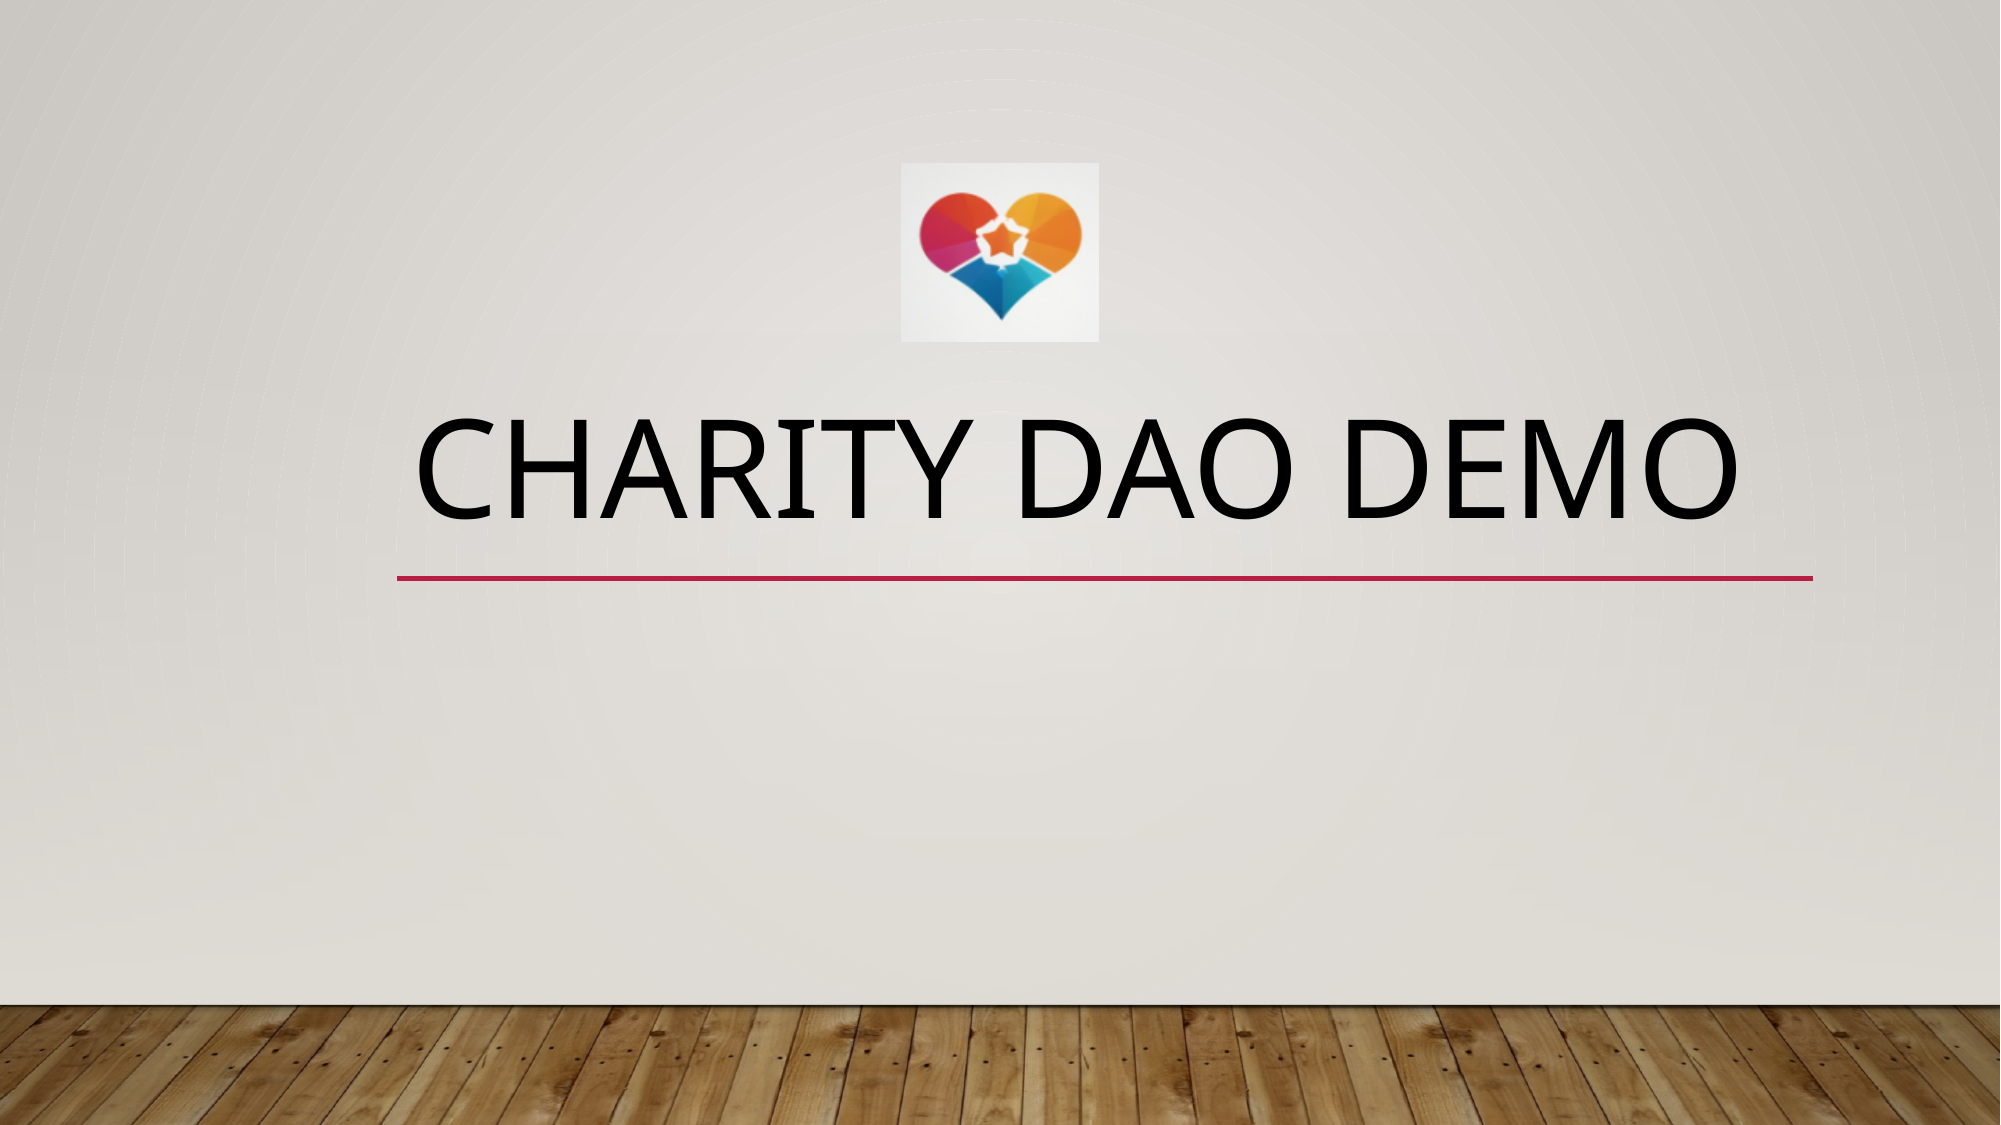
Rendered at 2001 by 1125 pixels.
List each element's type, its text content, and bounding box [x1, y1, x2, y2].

picture [0, 1005, 2000, 1125]
picture [901, 162, 1099, 342]
title CHARITY DAO DEMO [396, 131, 1814, 549]
